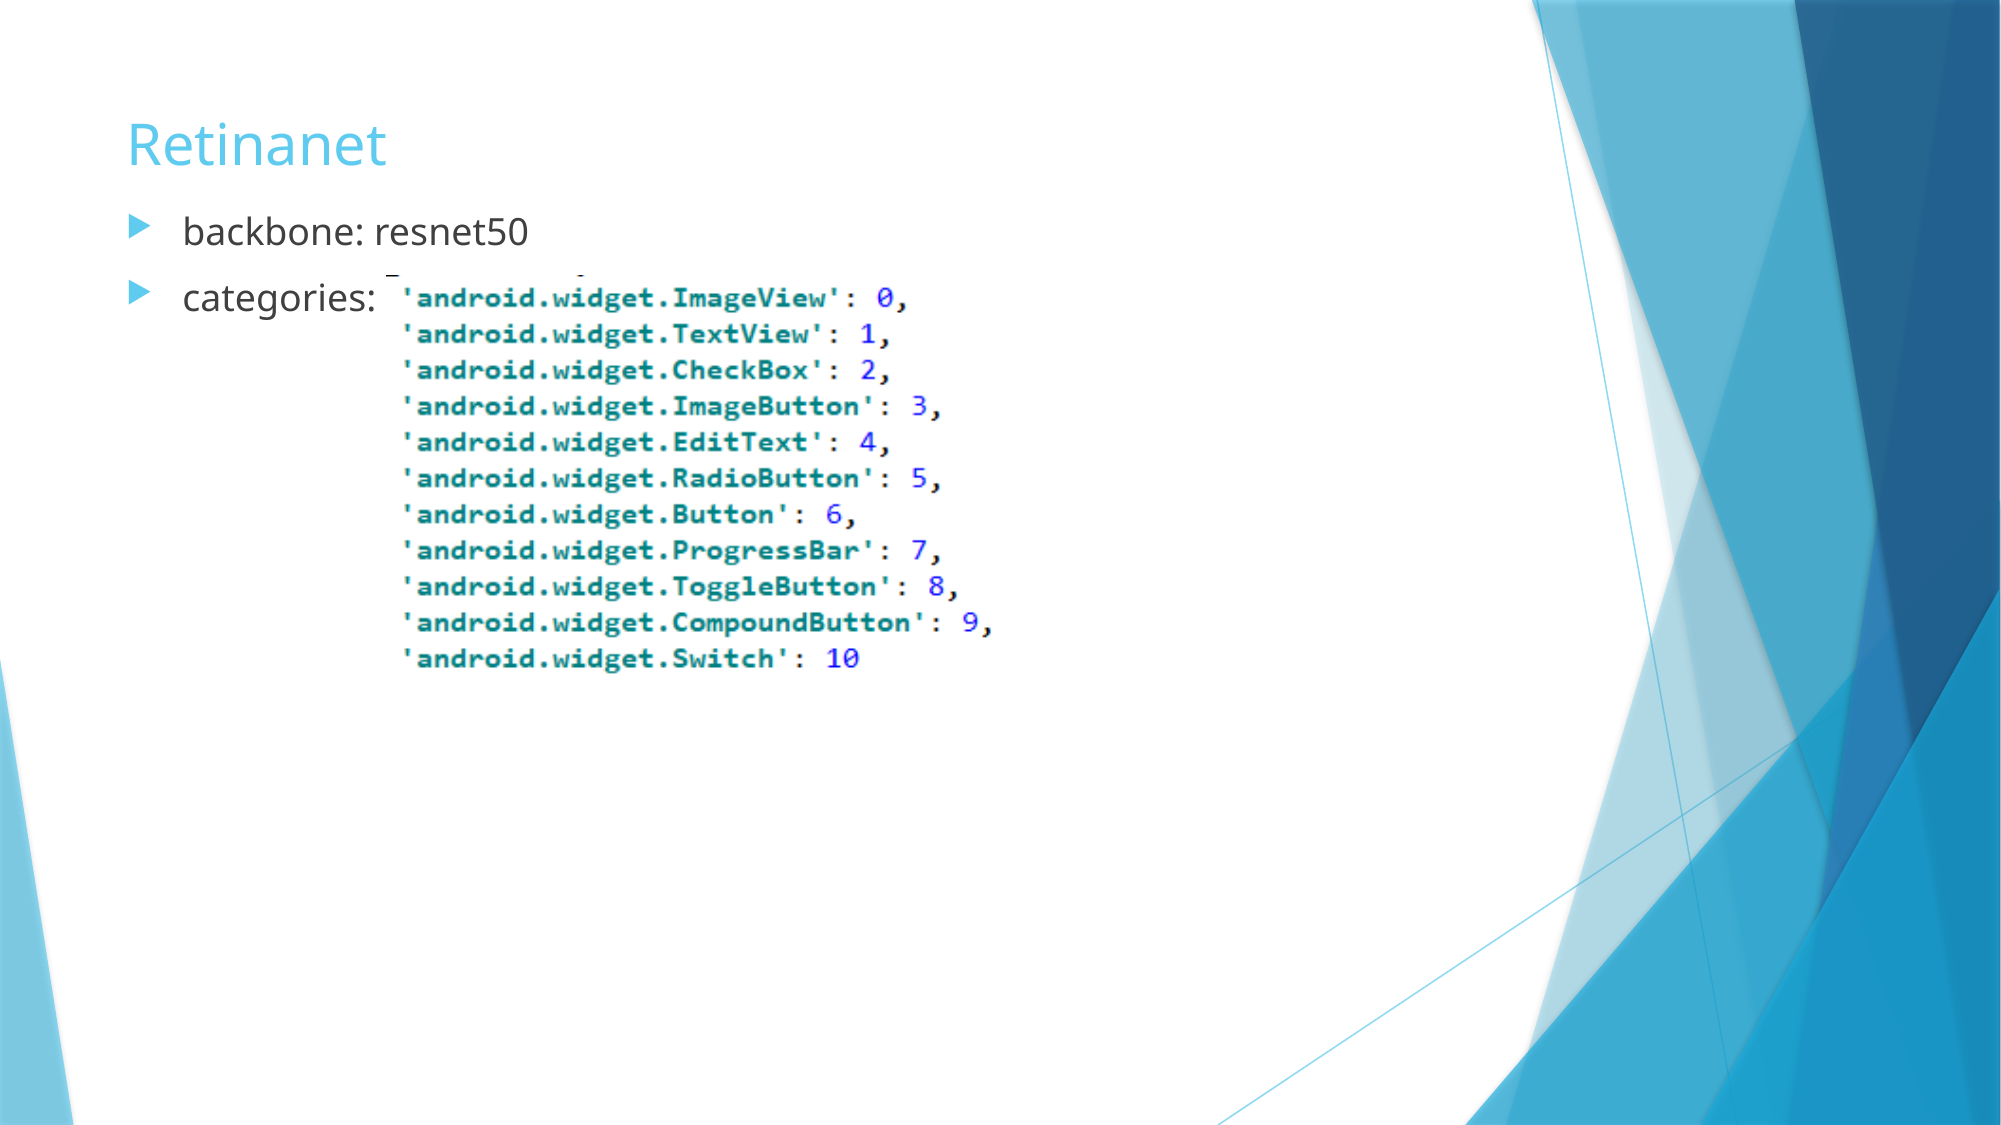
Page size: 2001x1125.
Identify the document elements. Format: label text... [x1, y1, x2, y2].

picture [385, 274, 1023, 685]
text_box Retinanet [111, 99, 1522, 185]
list backbone: resnet50 categories: [111, 200, 1522, 992]
